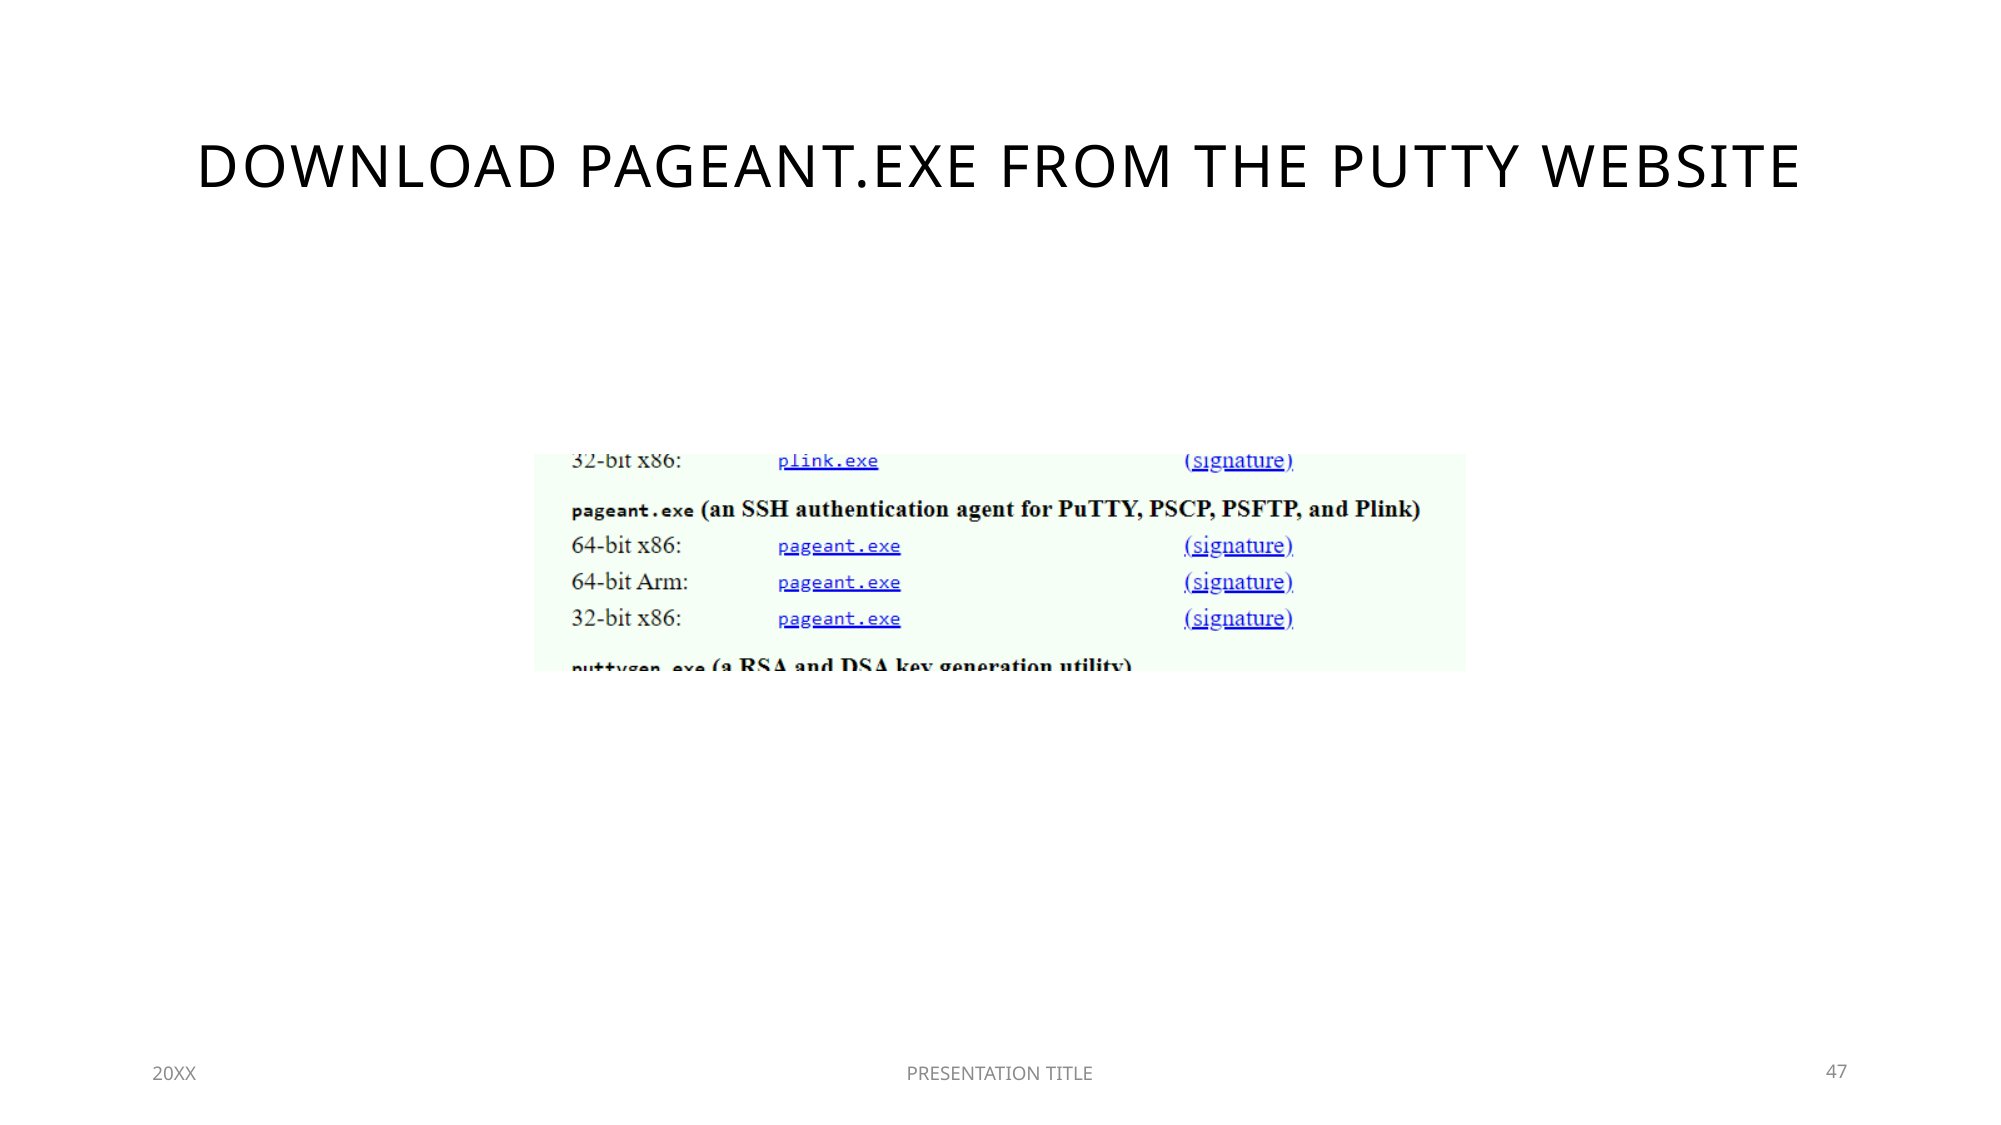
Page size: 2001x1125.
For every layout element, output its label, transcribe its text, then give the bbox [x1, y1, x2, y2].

footer PRESENTATION TITLE [662, 1042, 1338, 1103]
slide_number 47 [1412, 1042, 1863, 1103]
picture [534, 454, 1466, 671]
slide_number 20XX [137, 1042, 588, 1103]
title Download pageant.exe from the putty website [137, 59, 1863, 278]
